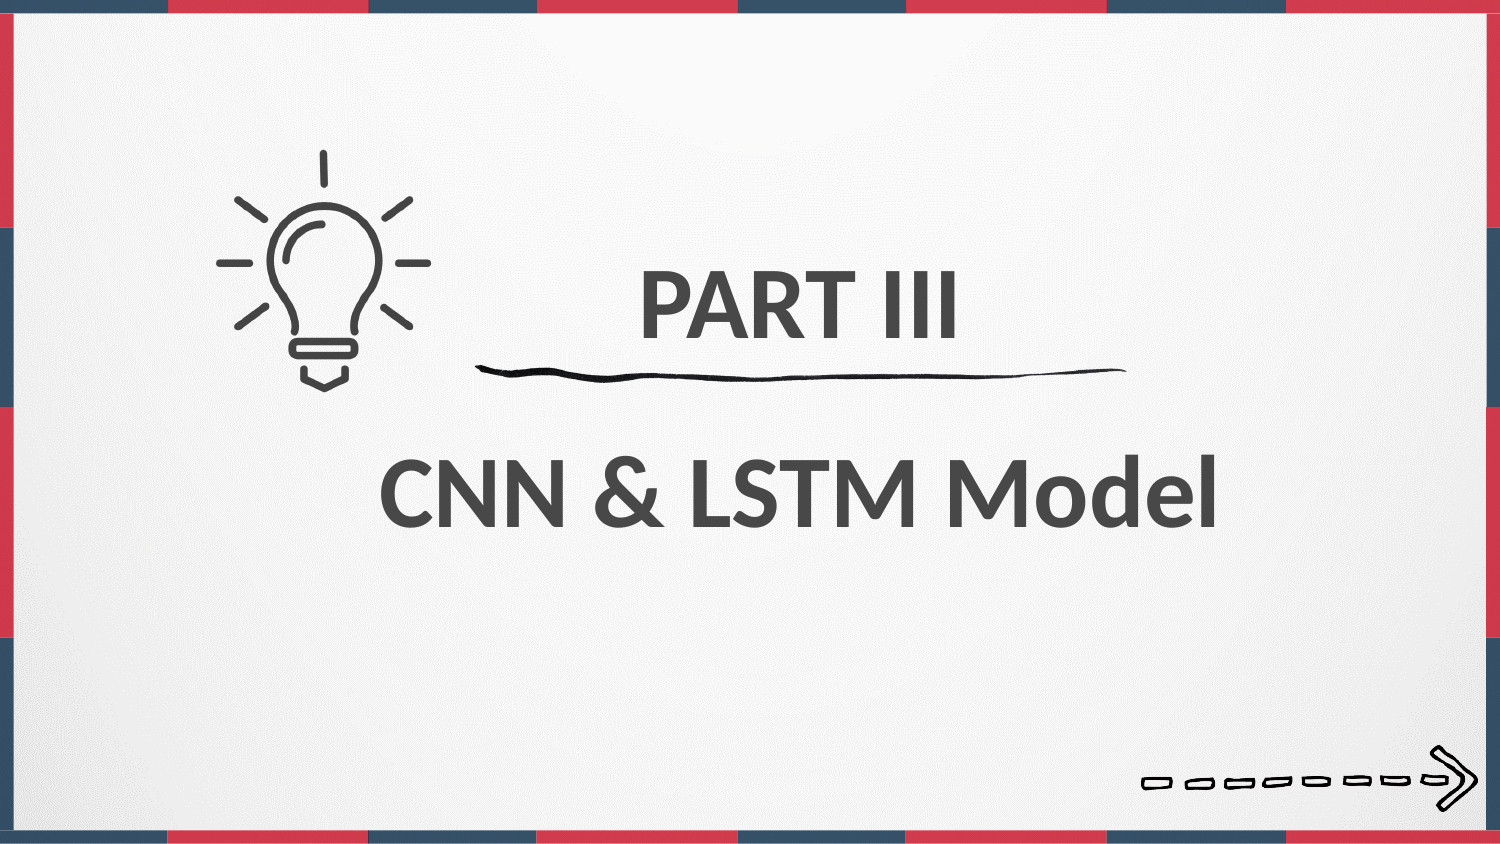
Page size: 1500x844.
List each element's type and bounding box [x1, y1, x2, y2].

picture [474, 364, 1127, 383]
text_box [0, 0, 1500, 844]
